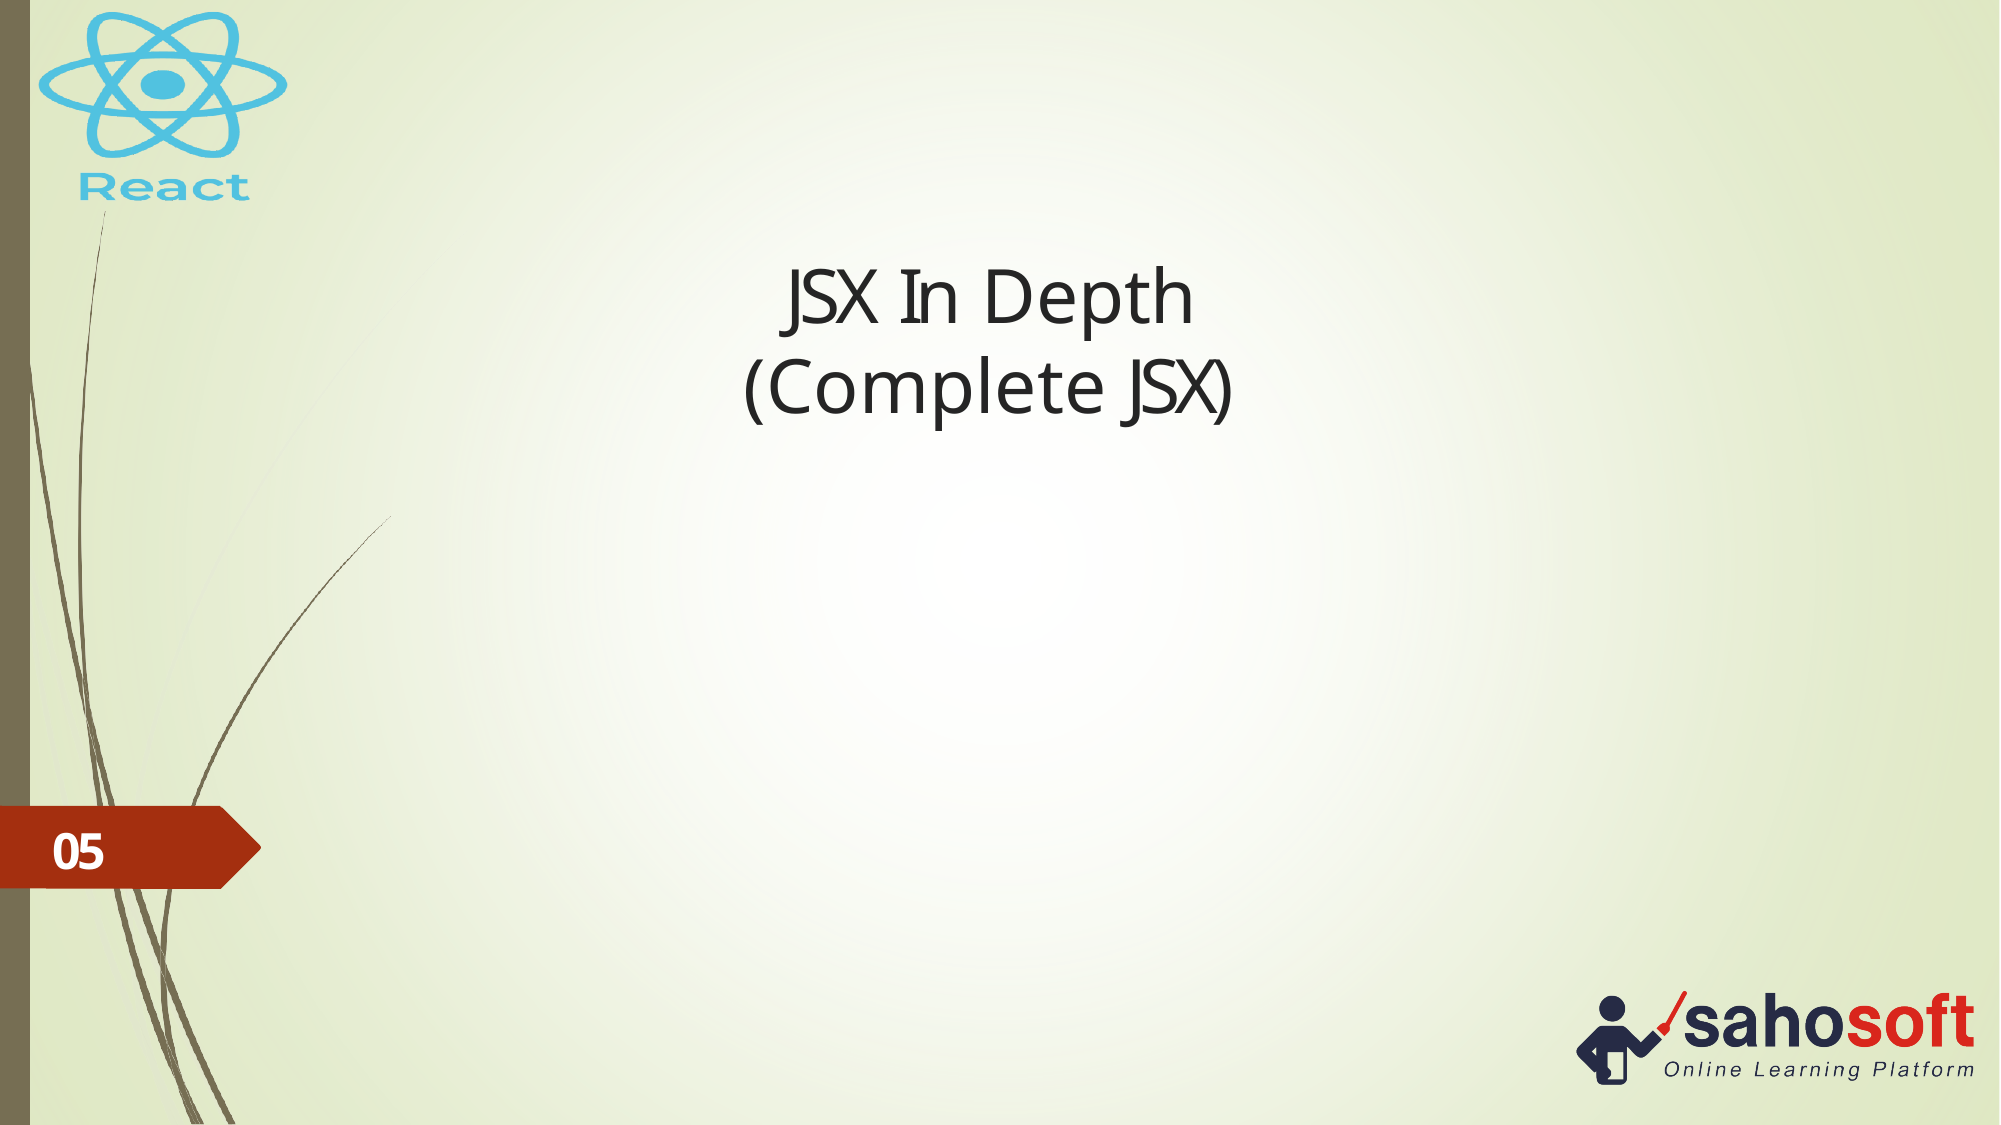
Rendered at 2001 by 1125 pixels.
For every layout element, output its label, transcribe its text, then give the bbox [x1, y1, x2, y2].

text_box JSX In Depth (Complete JSX) [741, 246, 1312, 429]
picture [0, 0, 2000, 1125]
text_box 05 [50, 817, 111, 880]
